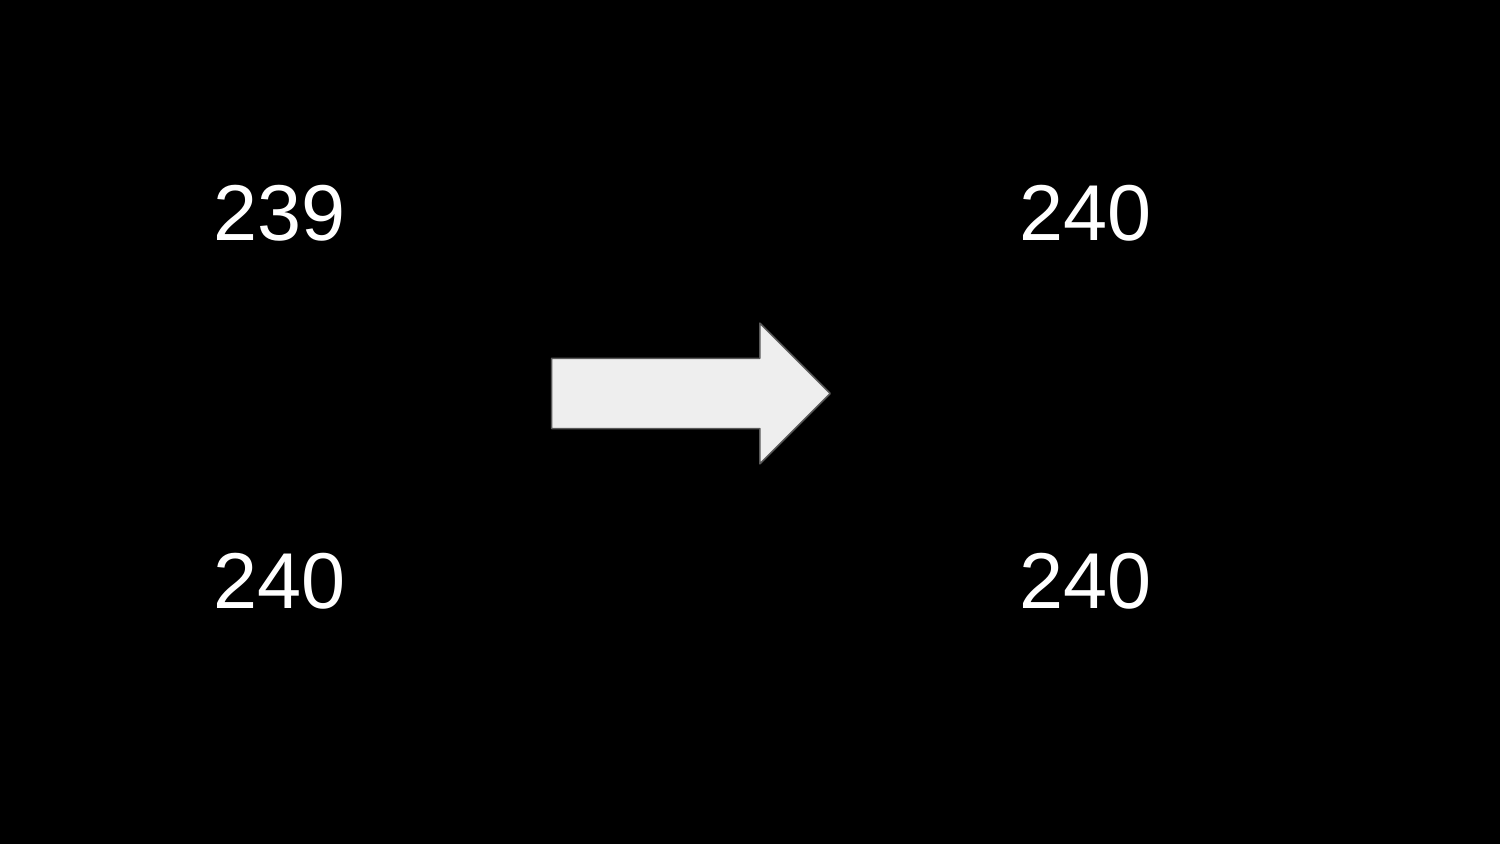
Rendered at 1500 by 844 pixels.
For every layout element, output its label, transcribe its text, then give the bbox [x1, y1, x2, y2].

text_box 240 [1004, 513, 1225, 655]
text_box 239 [198, 146, 420, 288]
text_box 240 [198, 513, 420, 655]
text_box 240 [1004, 146, 1225, 288]
text_box [551, 323, 831, 464]
